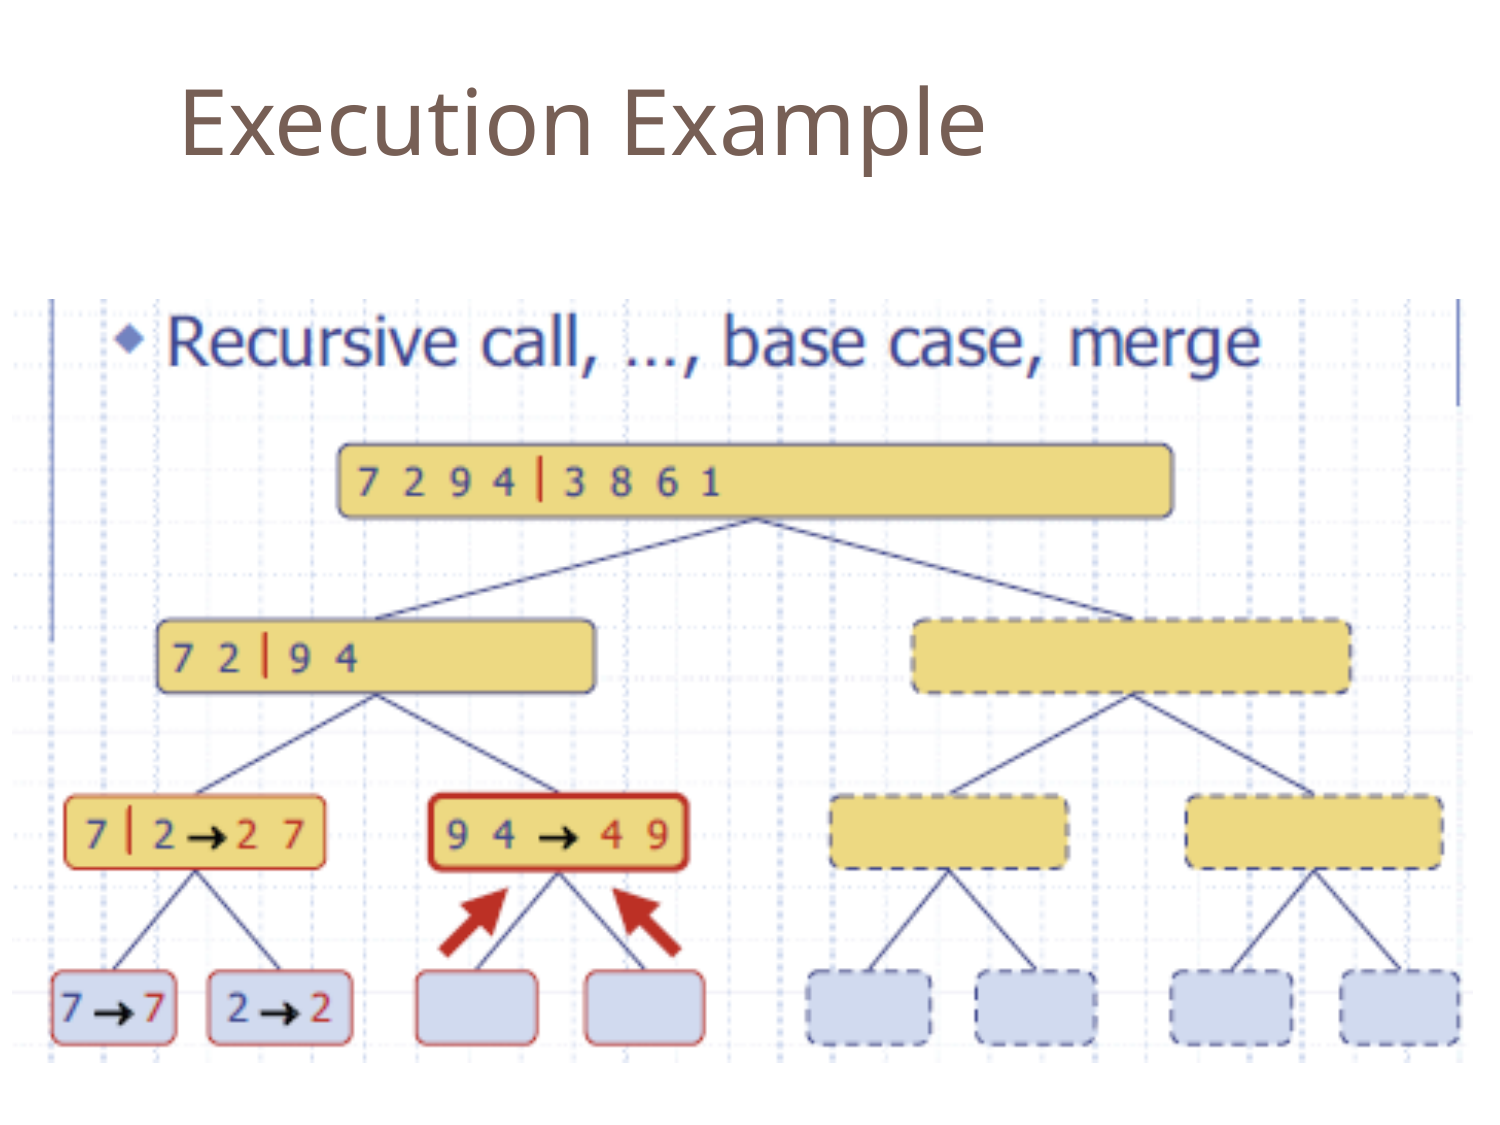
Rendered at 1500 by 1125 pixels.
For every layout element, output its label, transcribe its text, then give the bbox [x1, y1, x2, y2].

text_box Execution Example [162, 37, 1500, 200]
picture [12, 299, 1473, 1063]
